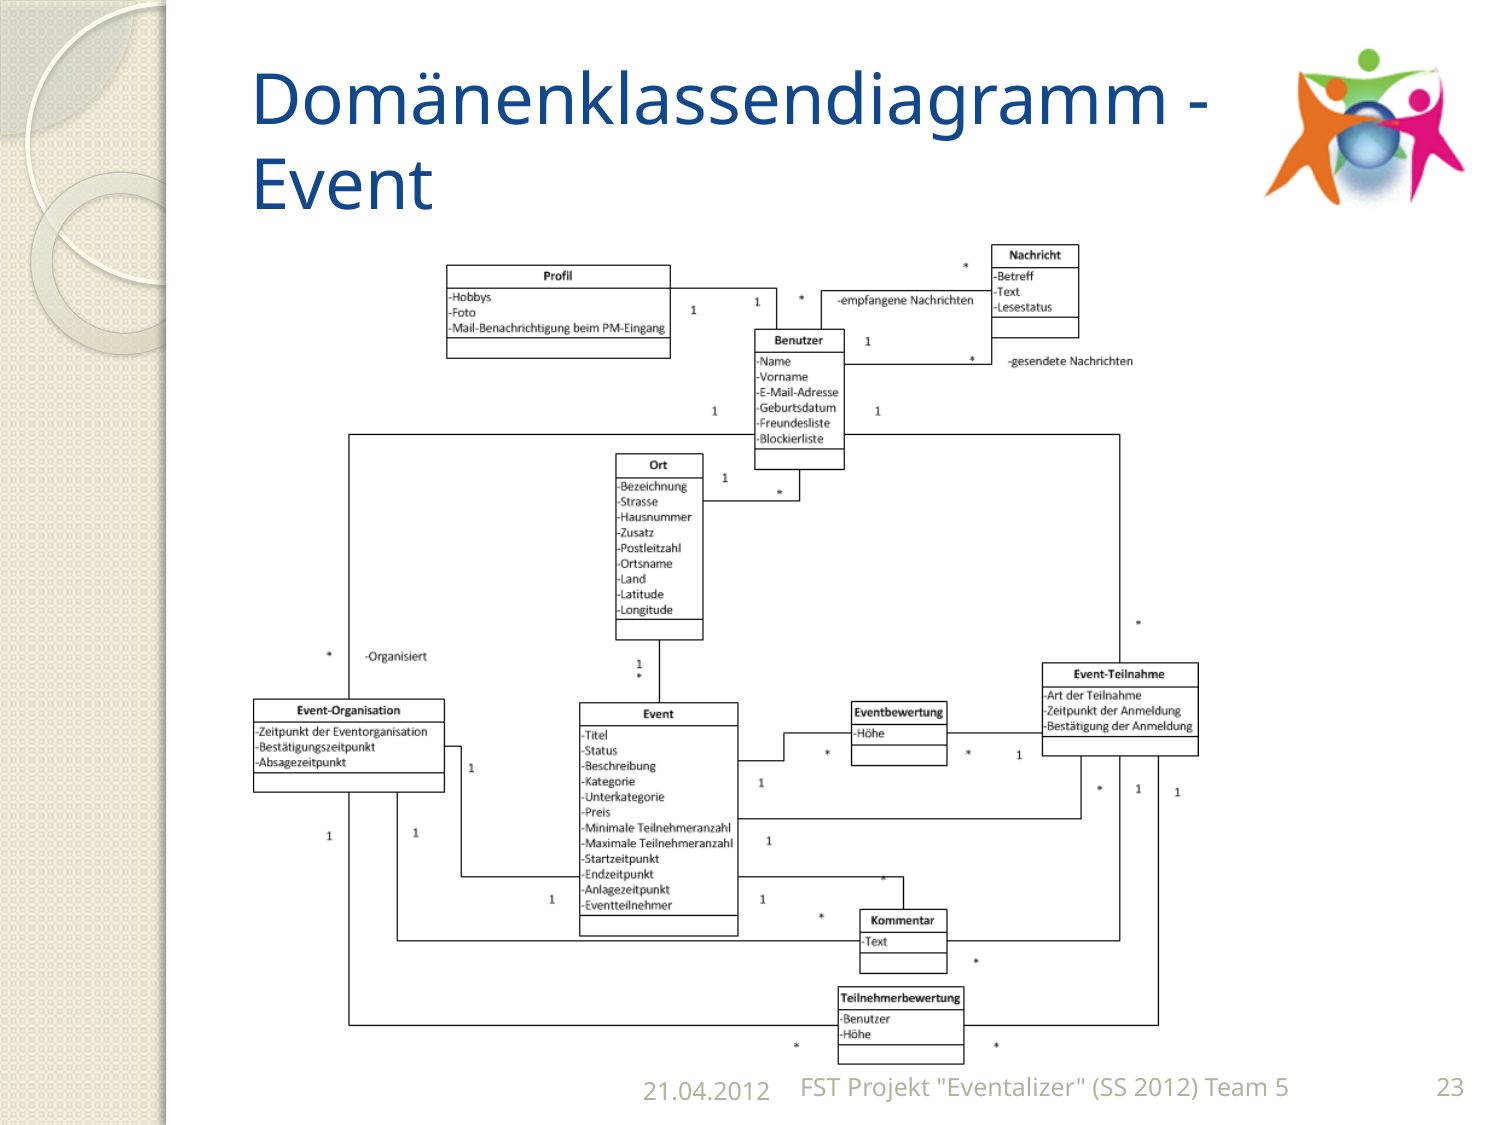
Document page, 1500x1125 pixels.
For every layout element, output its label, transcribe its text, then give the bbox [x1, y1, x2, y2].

footer FST Projekt "Eventalizer" (SS 2012) Team 5 [785, 1034, 1413, 1113]
title Domänenklassendiagramm - Event [235, 45, 1466, 233]
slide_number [435, 1075, 785, 1113]
slide_number 23 [1413, 1034, 1488, 1113]
picture [253, 243, 1199, 1066]
